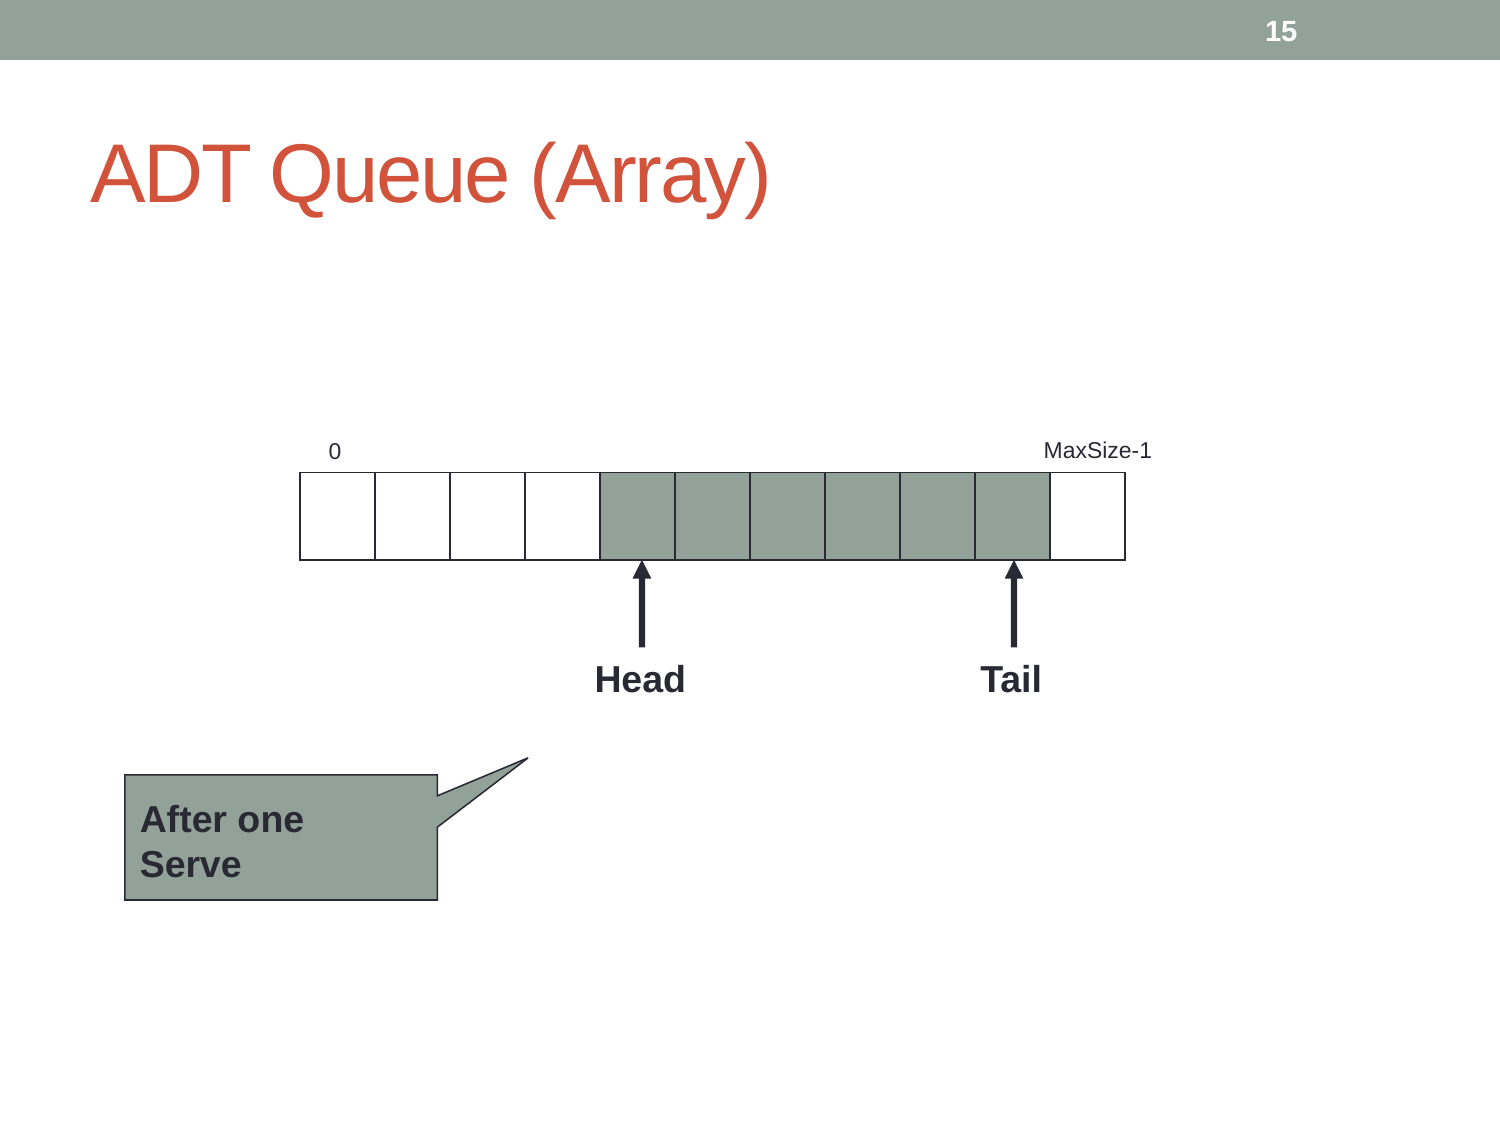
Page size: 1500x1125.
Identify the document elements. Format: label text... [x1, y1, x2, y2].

title ADT Queue (Array) [75, 87, 1425, 250]
text_box After one Serve [124, 787, 415, 893]
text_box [299, 472, 1126, 713]
text_box [124, 757, 529, 901]
text_box 0 [313, 429, 357, 469]
text_box MaxSize-1 [1028, 427, 1168, 471]
slide_number 15 [1250, 3, 1425, 57]
